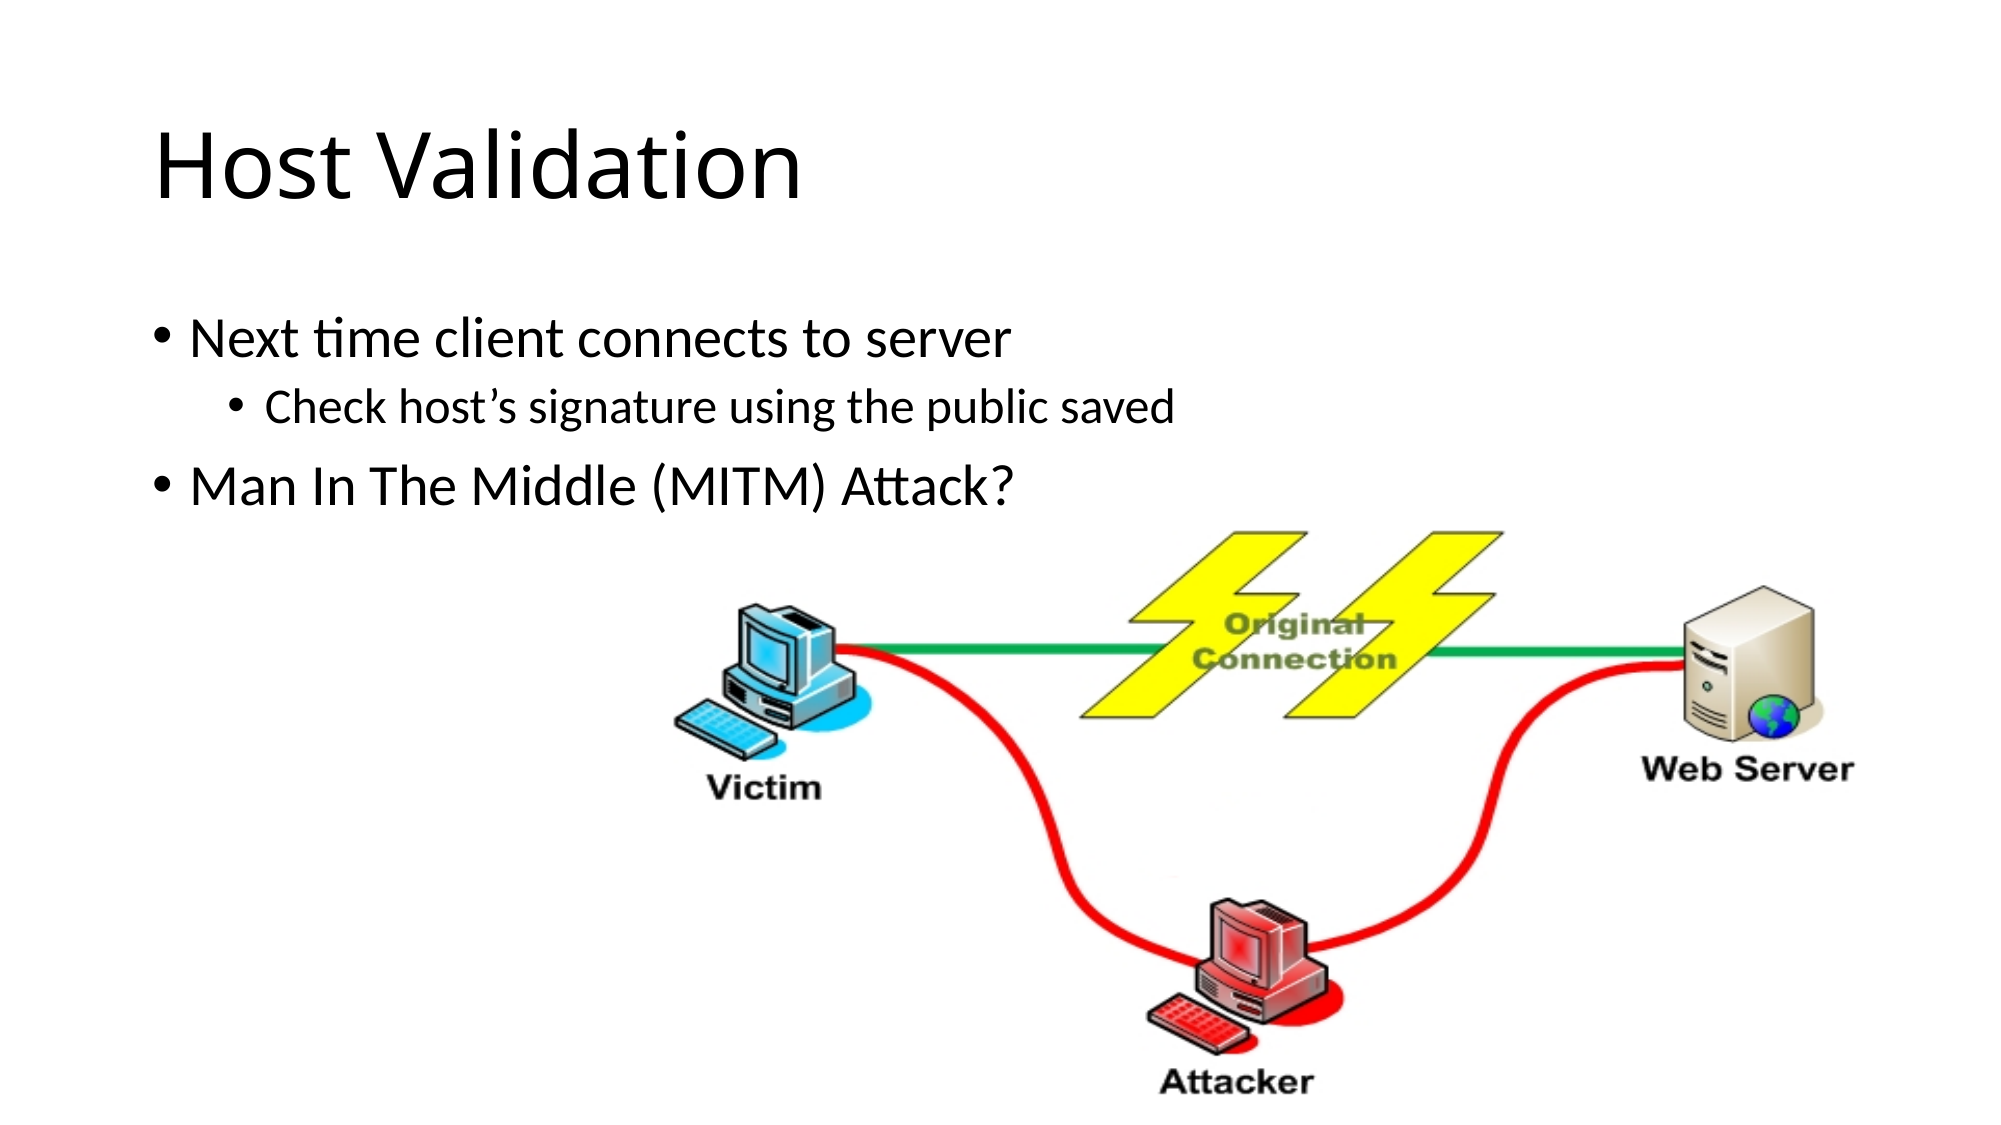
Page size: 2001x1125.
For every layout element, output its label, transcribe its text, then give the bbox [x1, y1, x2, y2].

title Host Validation [137, 59, 1863, 278]
list Next time client connects to server Check host’s signature using the public saved Man In The Middle (MITM) Attack? [137, 299, 1863, 1014]
picture [662, 515, 1863, 1107]
